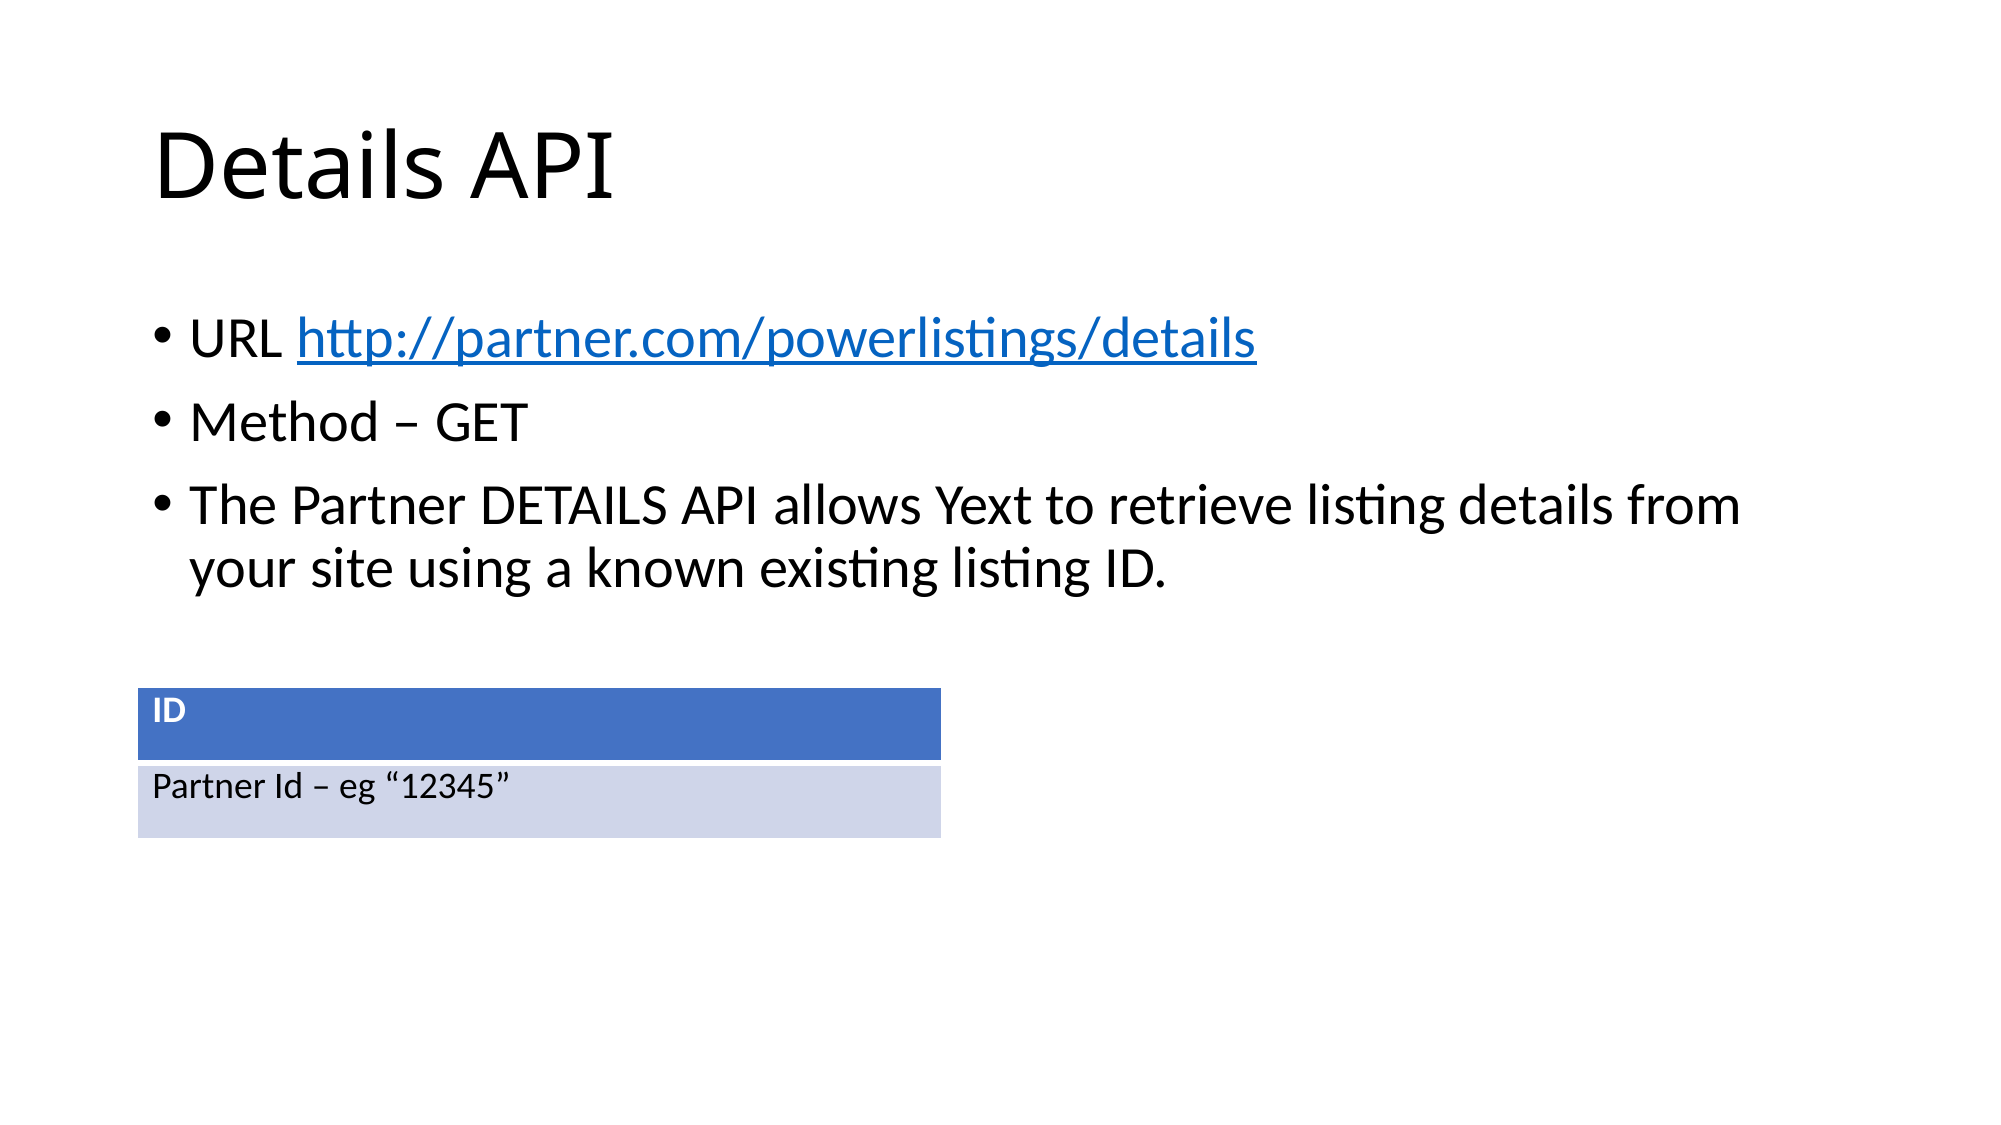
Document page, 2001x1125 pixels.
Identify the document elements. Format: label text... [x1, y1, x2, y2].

list URL http://partner.com/powerlistings/details Method – GET The Partner DETAILS API allows Yext to retrieve listing details from your site using a known existing listing ID. [137, 299, 1863, 1014]
title Details API [137, 59, 1863, 278]
table_header ID [138, 688, 941, 760]
table_cell Partner Id – eg “12345” [138, 766, 941, 838]
